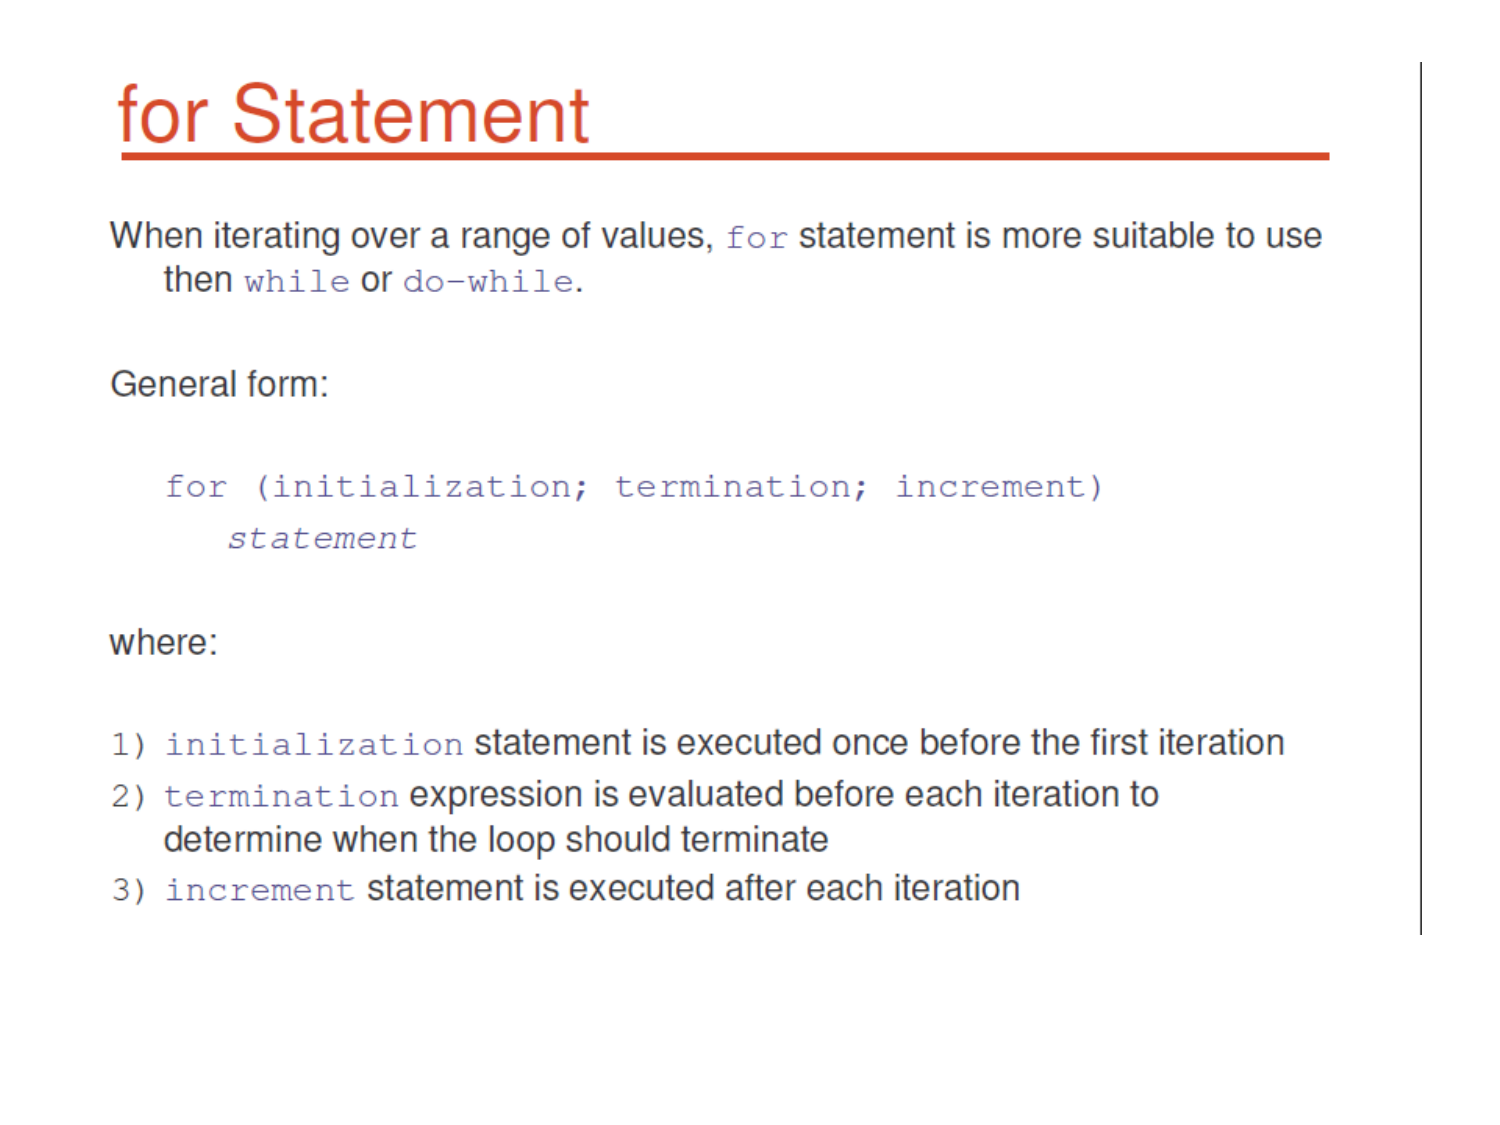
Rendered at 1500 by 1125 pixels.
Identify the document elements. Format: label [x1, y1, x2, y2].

picture [74, 62, 1423, 935]
